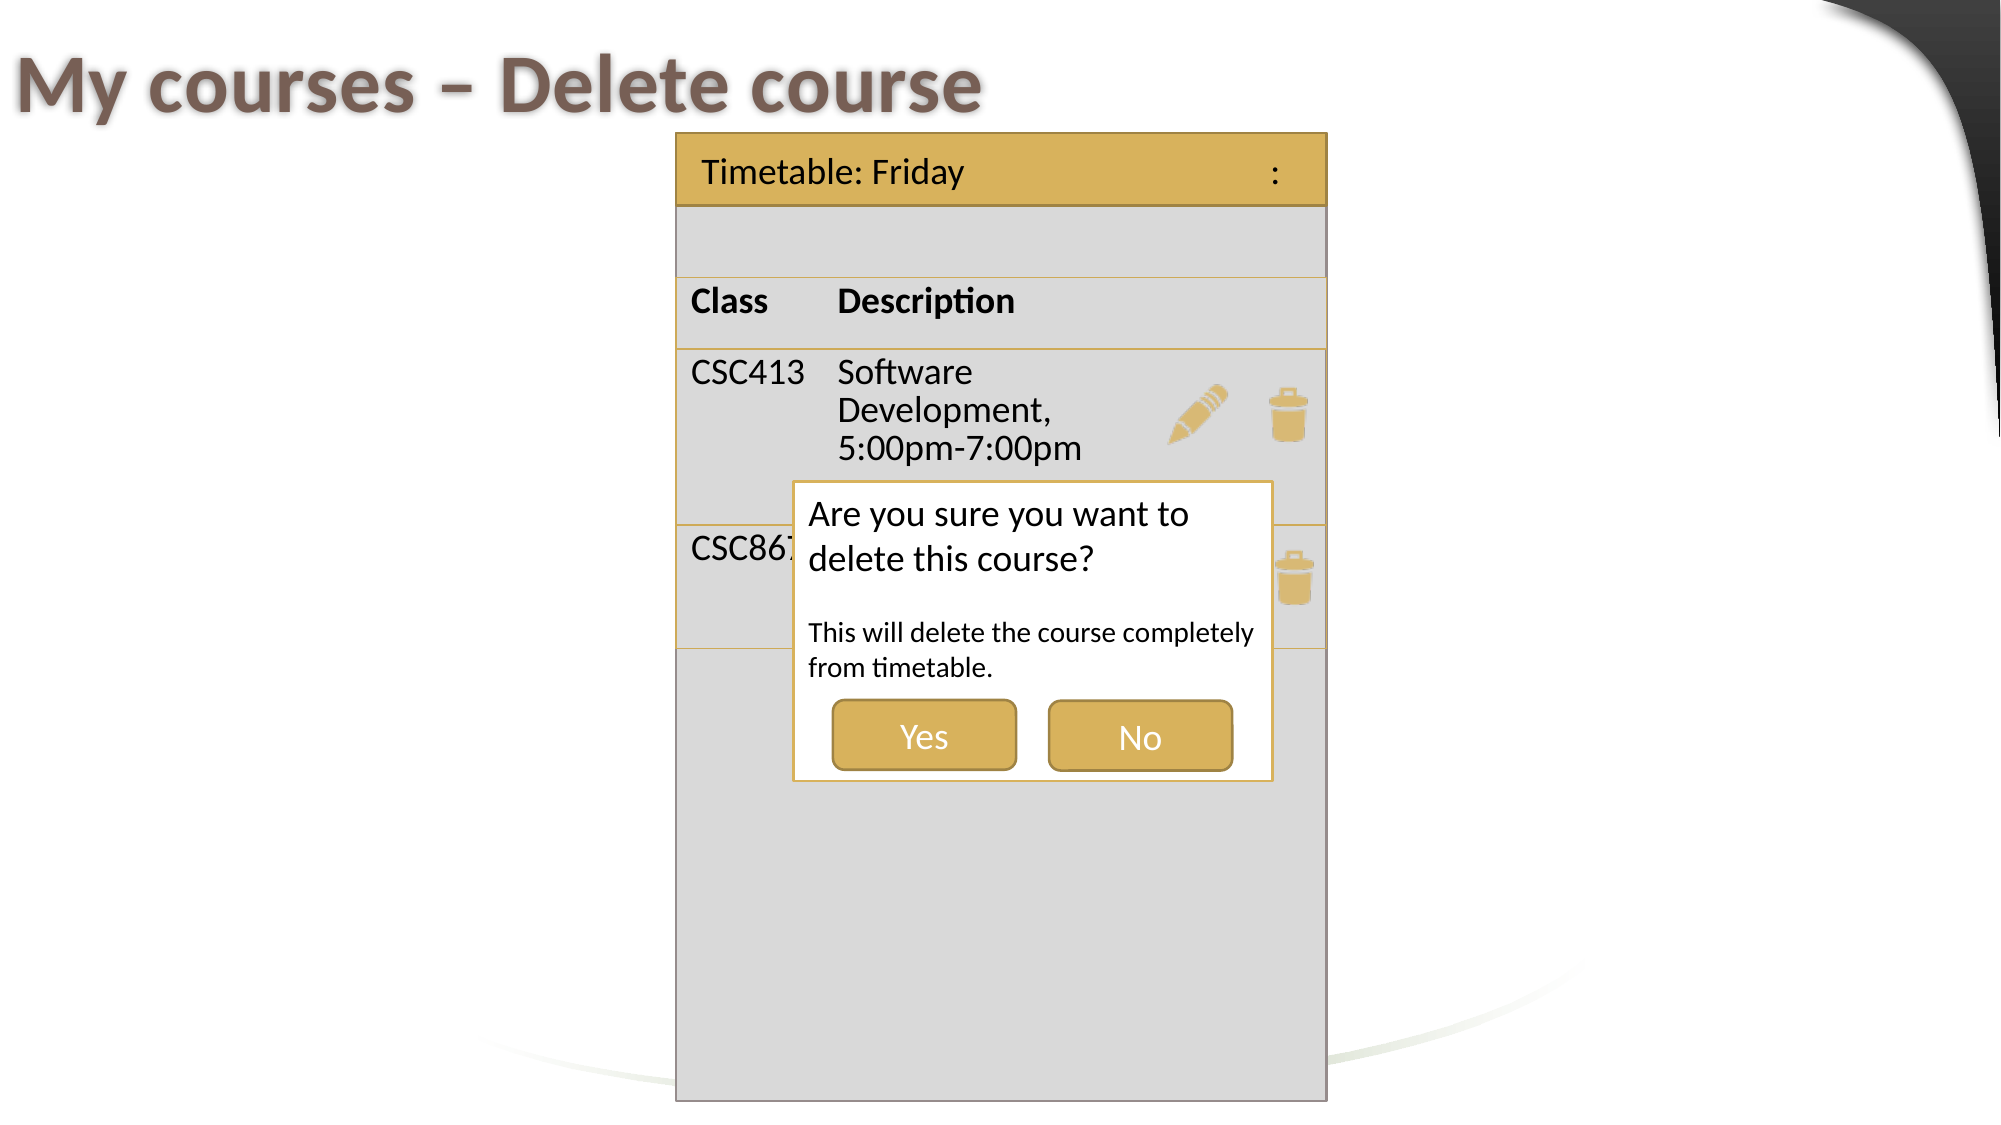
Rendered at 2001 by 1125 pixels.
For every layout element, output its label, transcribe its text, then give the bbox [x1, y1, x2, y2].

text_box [675, 132, 1327, 1102]
picture [1251, 377, 1327, 453]
picture [1257, 540, 1333, 616]
title My courses – Delete course [0, 0, 1699, 160]
picture [1160, 377, 1237, 453]
